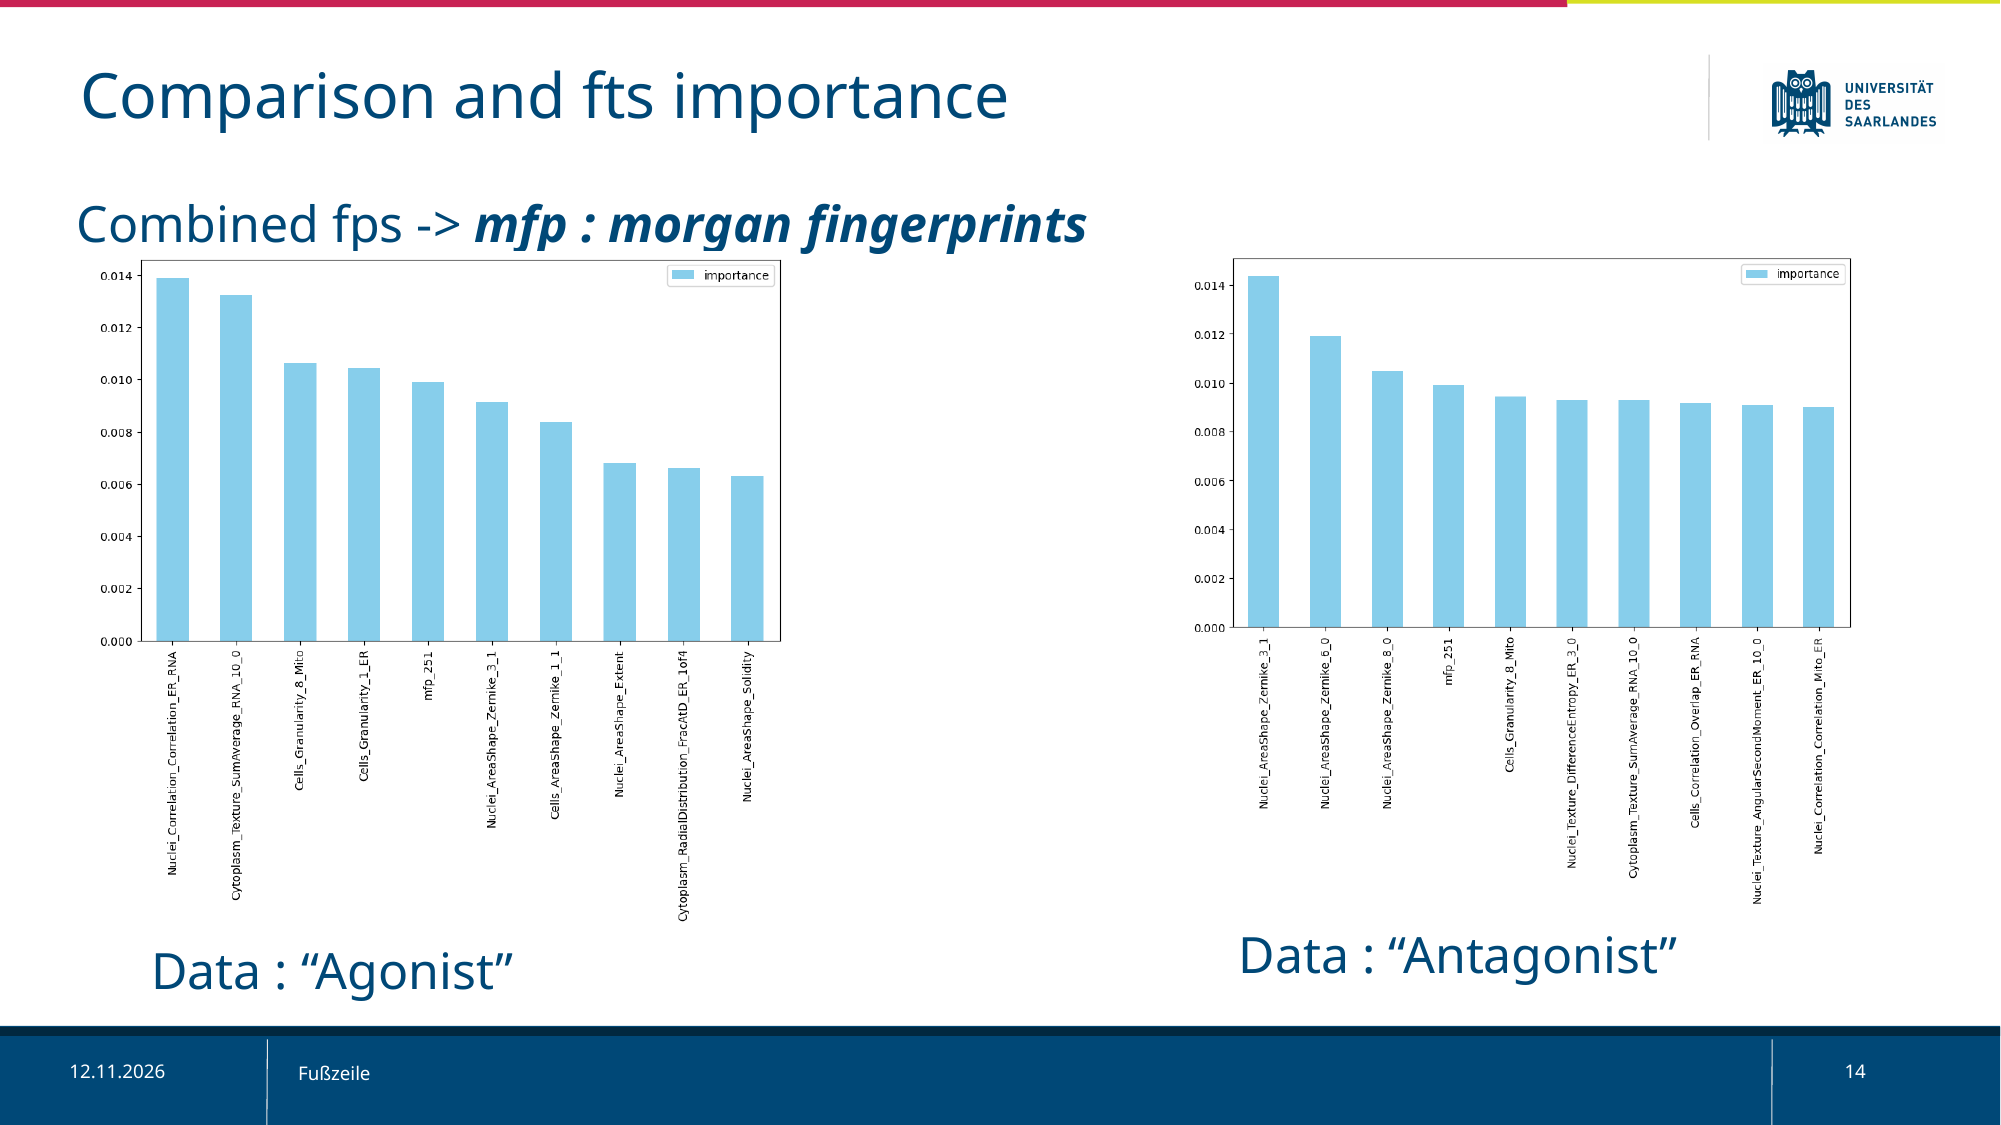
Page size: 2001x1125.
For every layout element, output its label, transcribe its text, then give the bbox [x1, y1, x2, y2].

picture [1185, 251, 1857, 910]
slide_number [54, 1042, 252, 1103]
picture [1763, 63, 1945, 144]
slide_number 14 [1829, 1042, 1944, 1103]
picture [91, 251, 787, 930]
list Comparison and fts importance [65, 57, 1331, 170]
list Combined fps -> mfp : morgan fingerprints [76, 154, 1580, 252]
text_box Data : “Antagonist” [1223, 886, 1903, 992]
footer Fußzeile [283, 1042, 1317, 1103]
text_box Data : “Agonist” [136, 902, 815, 1007]
